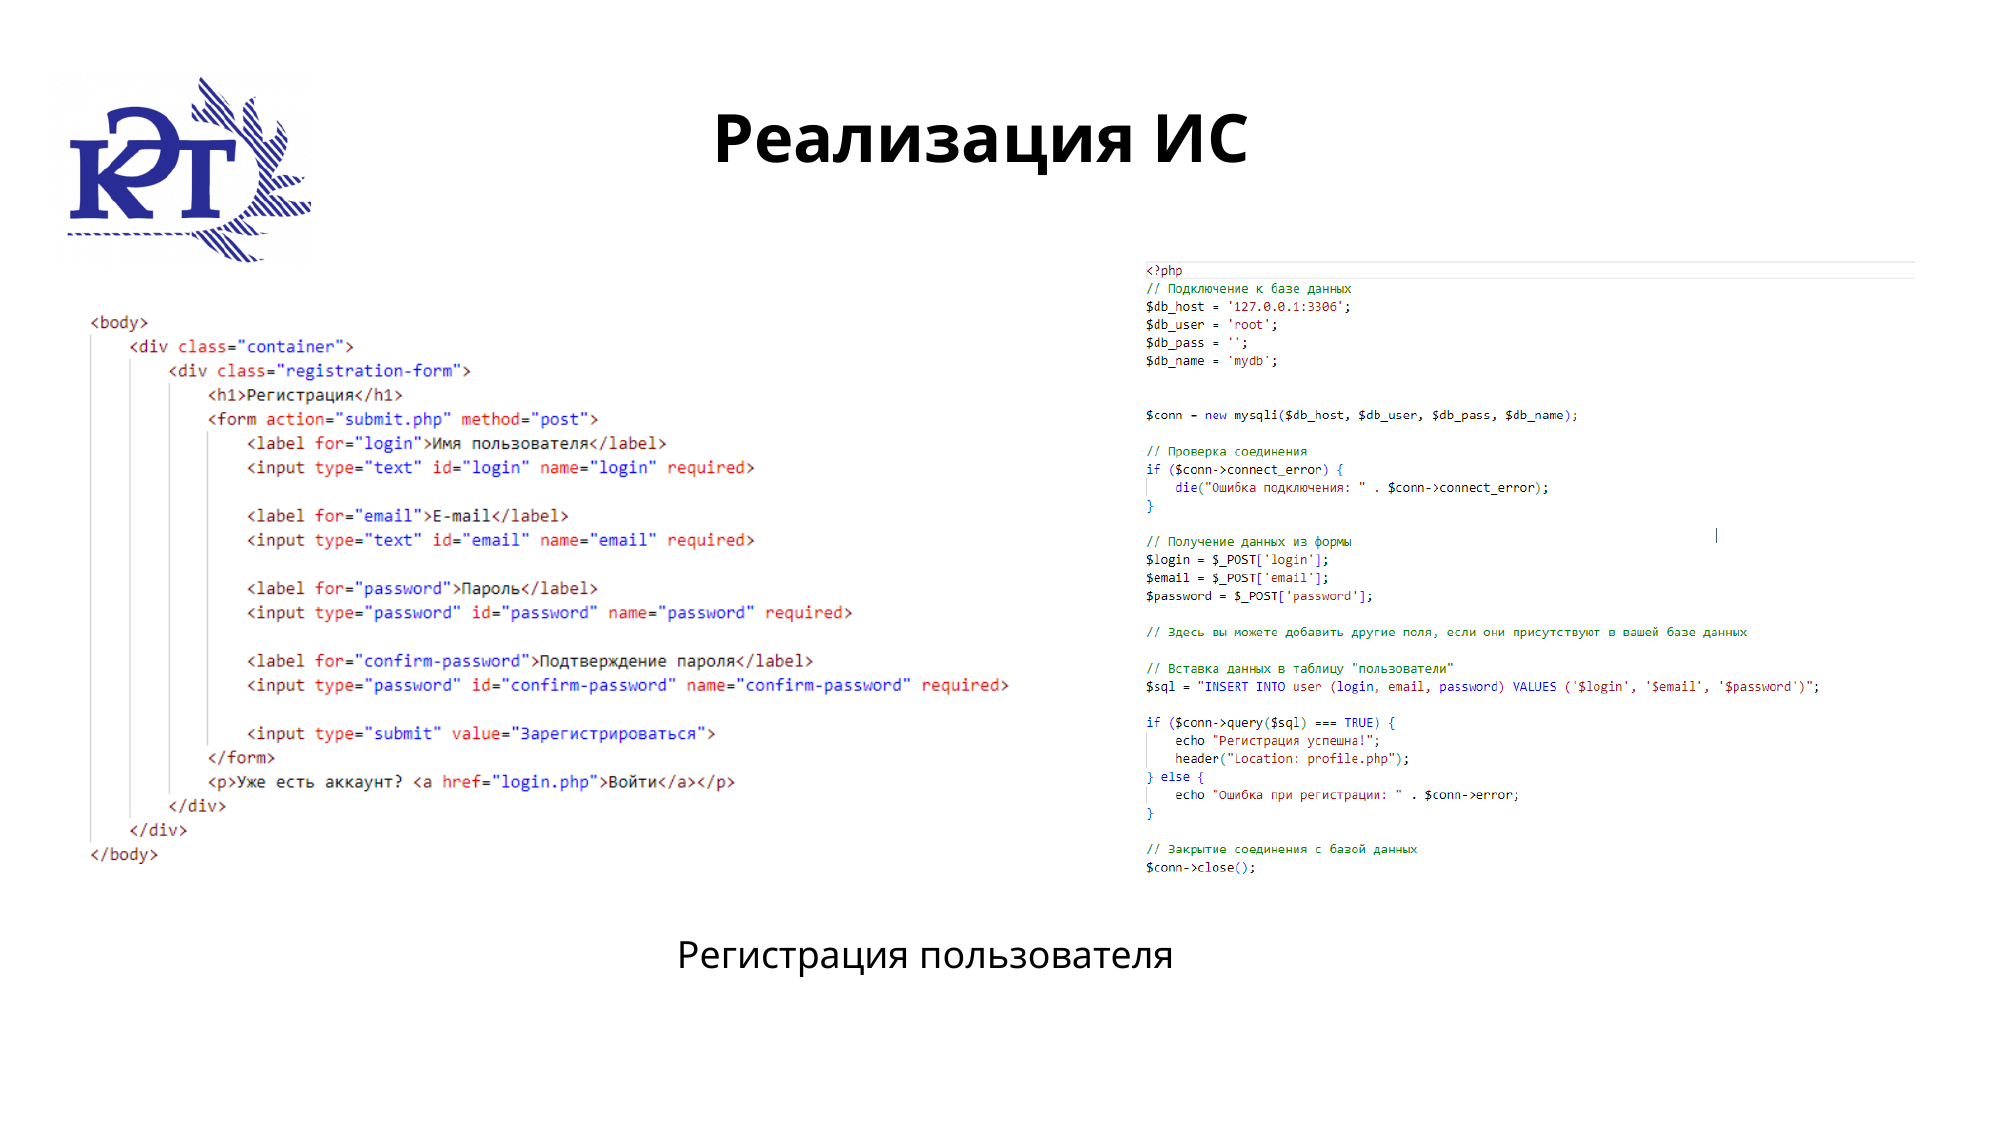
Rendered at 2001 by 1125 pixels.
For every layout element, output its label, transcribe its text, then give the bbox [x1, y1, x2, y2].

picture [85, 313, 1043, 864]
text_box Регистрация пользователя [482, 923, 1379, 984]
text_box Реализация ИС [444, 88, 1519, 184]
picture [53, 72, 311, 266]
picture [1137, 258, 1915, 891]
